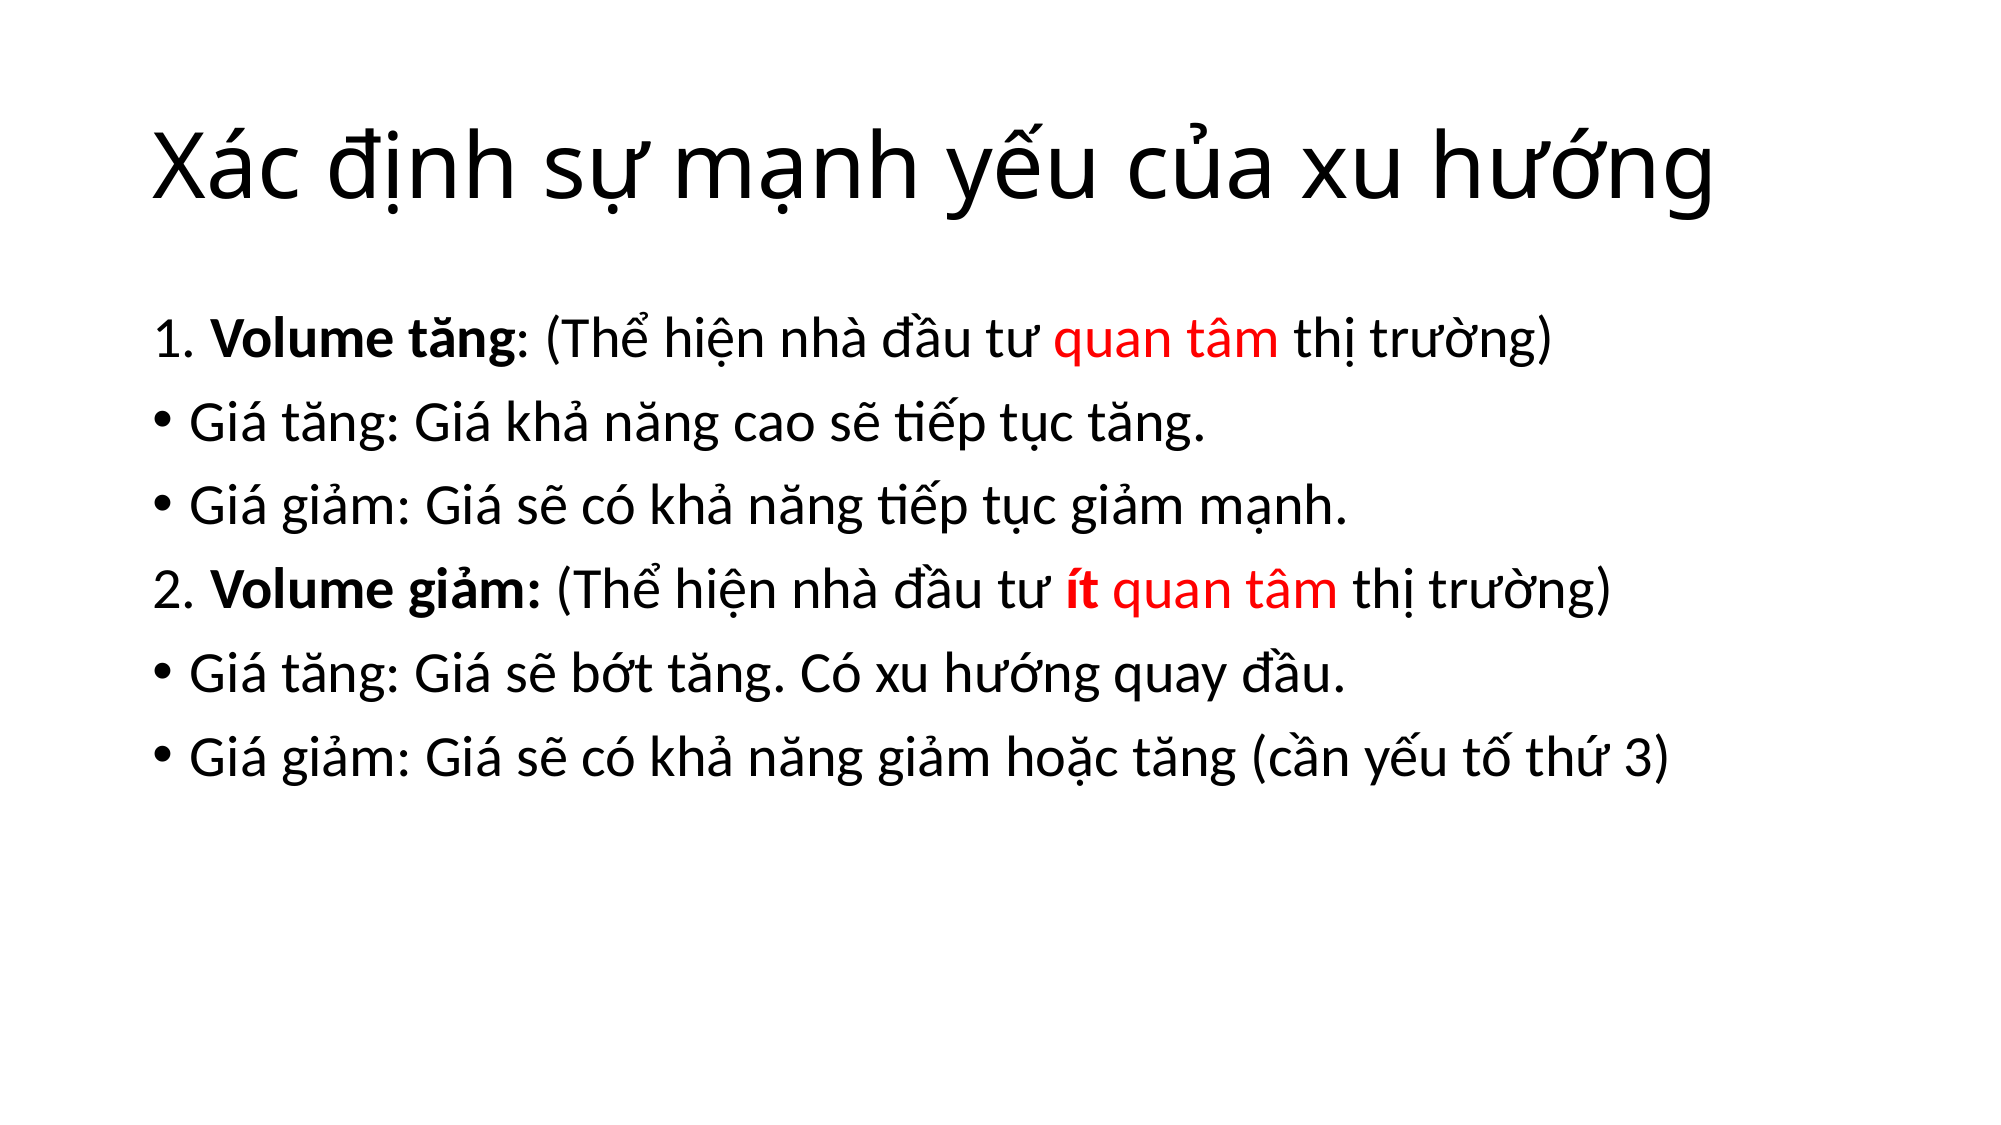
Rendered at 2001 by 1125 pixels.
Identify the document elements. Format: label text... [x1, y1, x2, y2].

title Xác định sự mạnh yếu của xu hướng [137, 59, 1863, 278]
list 1. Volume tăng: (Thể hiện nhà đầu tư quan tâm thị trường) Giá tăng: Giá khả năng cao sẽ tiếp tục tăng. Giá giảm: Giá sẽ có khả năng tiếp tục giảm mạnh. 2. Volume giảm: (Thể hiện nhà đầu tư ít quan tâm thị trường) Giá tăng: Giá sẽ bớt tăng. Có xu hướng quay đầu. Giá giảm: Giá sẽ có khả năng giảm hoặc tăng (cần yếu tố thứ 3) [137, 299, 1863, 1014]
